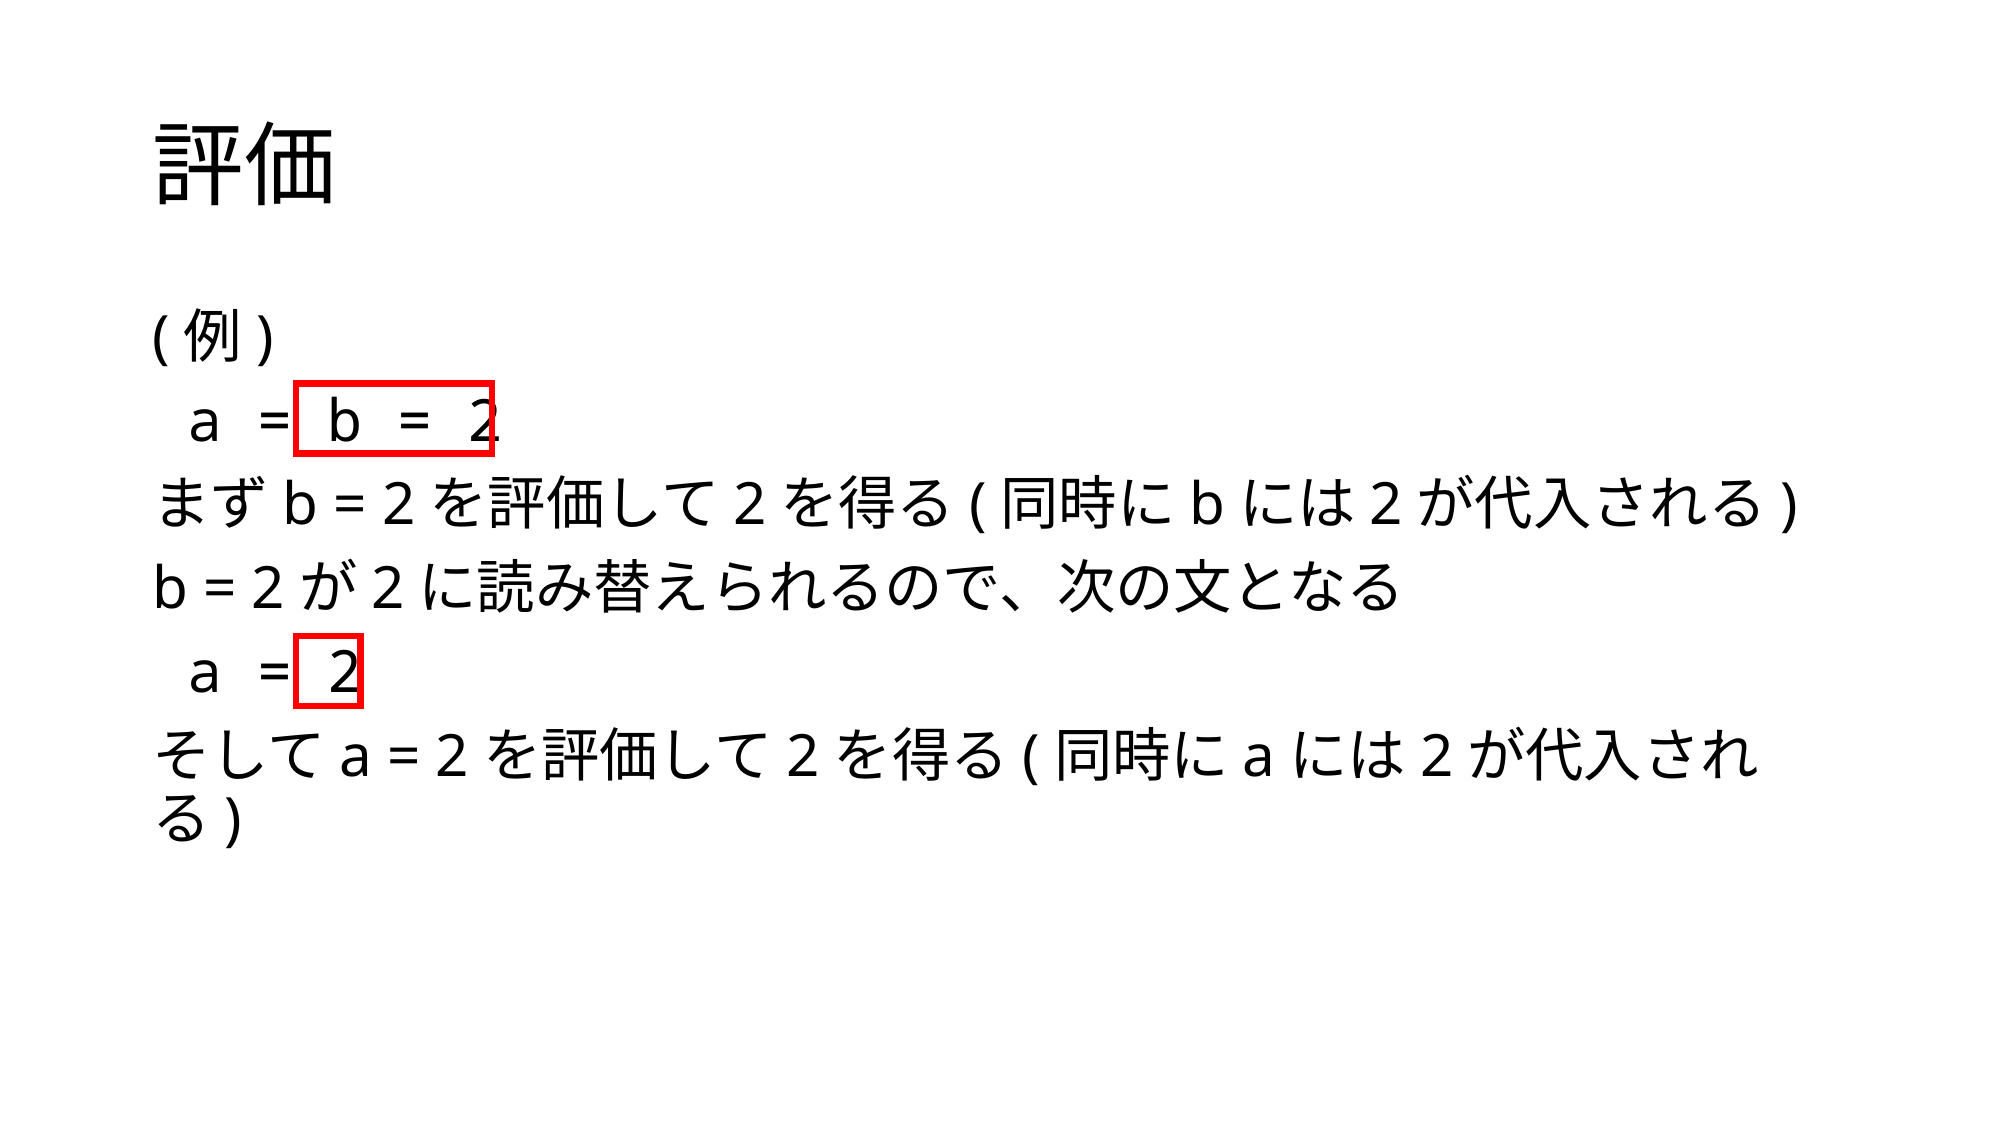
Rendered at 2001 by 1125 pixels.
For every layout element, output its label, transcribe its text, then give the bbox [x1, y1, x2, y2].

text_box [295, 635, 361, 707]
list (例) a = b = 2 まずb = 2を評価して2を得る(同時にbには2が代入される) b = 2が2に読み替えられるので、次の文となる a = 2 そしてa = 2を評価して2を得る(同時にaには2が代入される) [137, 299, 1863, 1014]
title 評価 [137, 59, 1863, 278]
text_box [295, 382, 493, 455]
